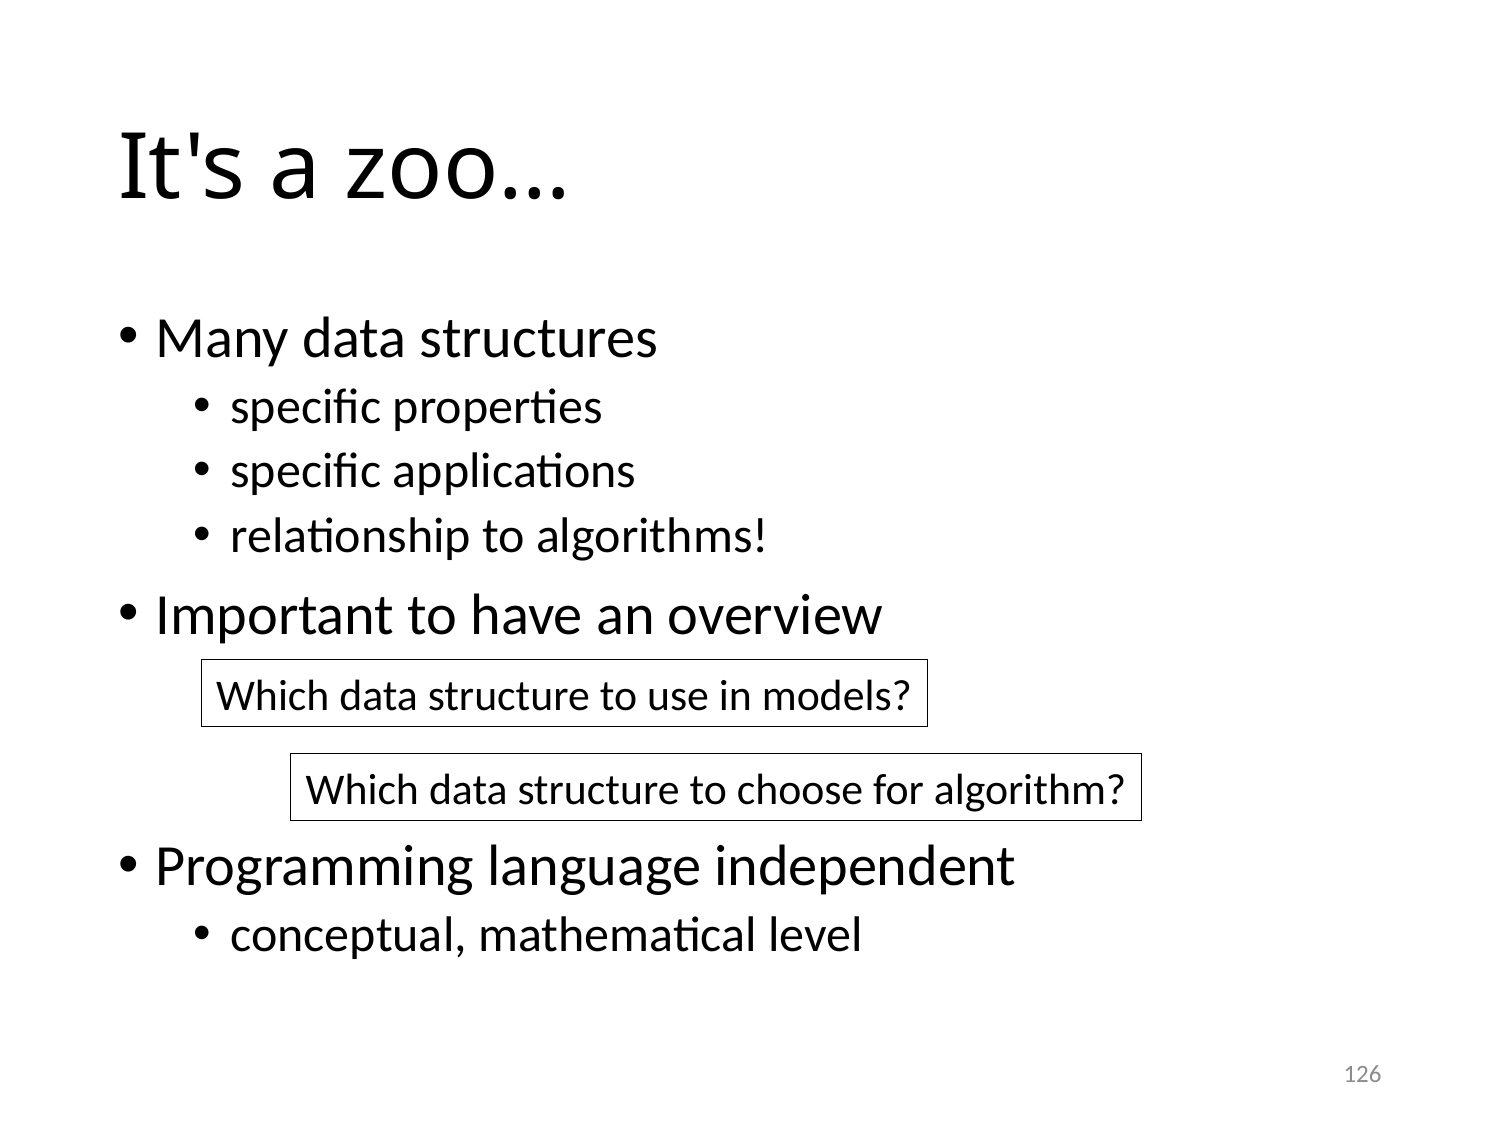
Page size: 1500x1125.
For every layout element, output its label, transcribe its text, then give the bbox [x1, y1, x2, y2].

list Many data structures specific properties specific applications relationship to algorithms! Important to have an overview Programming language independent conceptual, mathematical level [103, 299, 1397, 1014]
text_box Which data structure to choose for algorithm? [290, 753, 1142, 821]
text_box Which data structure to use in models? [201, 659, 928, 727]
slide_number 126 [1059, 1042, 1397, 1103]
title It's a zoo… [103, 59, 1397, 278]
